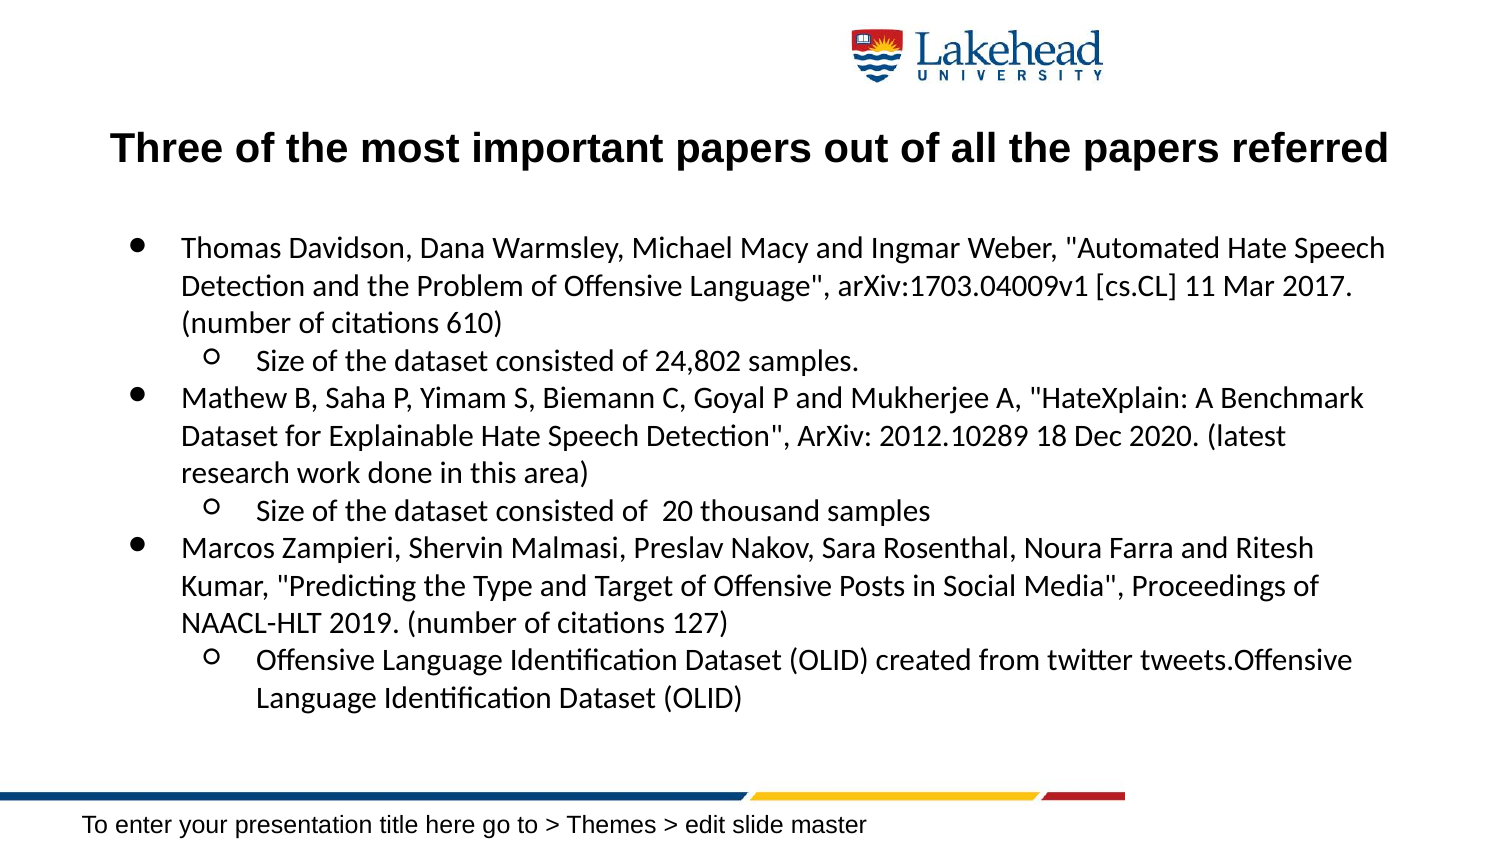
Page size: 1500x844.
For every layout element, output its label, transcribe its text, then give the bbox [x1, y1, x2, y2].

picture [0, 0, 1125, 844]
title Three of the most important papers out of all the papers referred [75, 101, 1425, 190]
text_box Thomas Davidson, Dana Warmsley, Michael Macy and Ingmar Weber, "Automated Hate Speech Detection and the Problem of Offensive Language", arXiv:1703.04009v1 [cs.CL] 11 Mar 2017. (number of citations 610) Size of the dataset consisted of 24,802 samples. Mathew B, Saha P, Yimam S, Biemann C, Goyal P and Mukherjee A, "HateXplain: A Benchmark Dataset for Explainable Hate Speech Detection", ArXiv: 2012.10289 18 Dec 2020. (latest research work done in this area) Size of the dataset consisted of 20 thousand samples Marcos Zampieri, Shervin Malmasi, Preslav Nakov, Sara Rosenthal, Noura Farra and Ritesh Kumar, "Predicting the Type and Target of Offensive Posts in Social Media", Proceedings of NAACL-HLT 2019. (number of citations 127) Offensive Language Identification Dataset (OLID) created from twitter tweets.Offensive Language Identification Dataset (OLID) [91, 212, 1409, 730]
